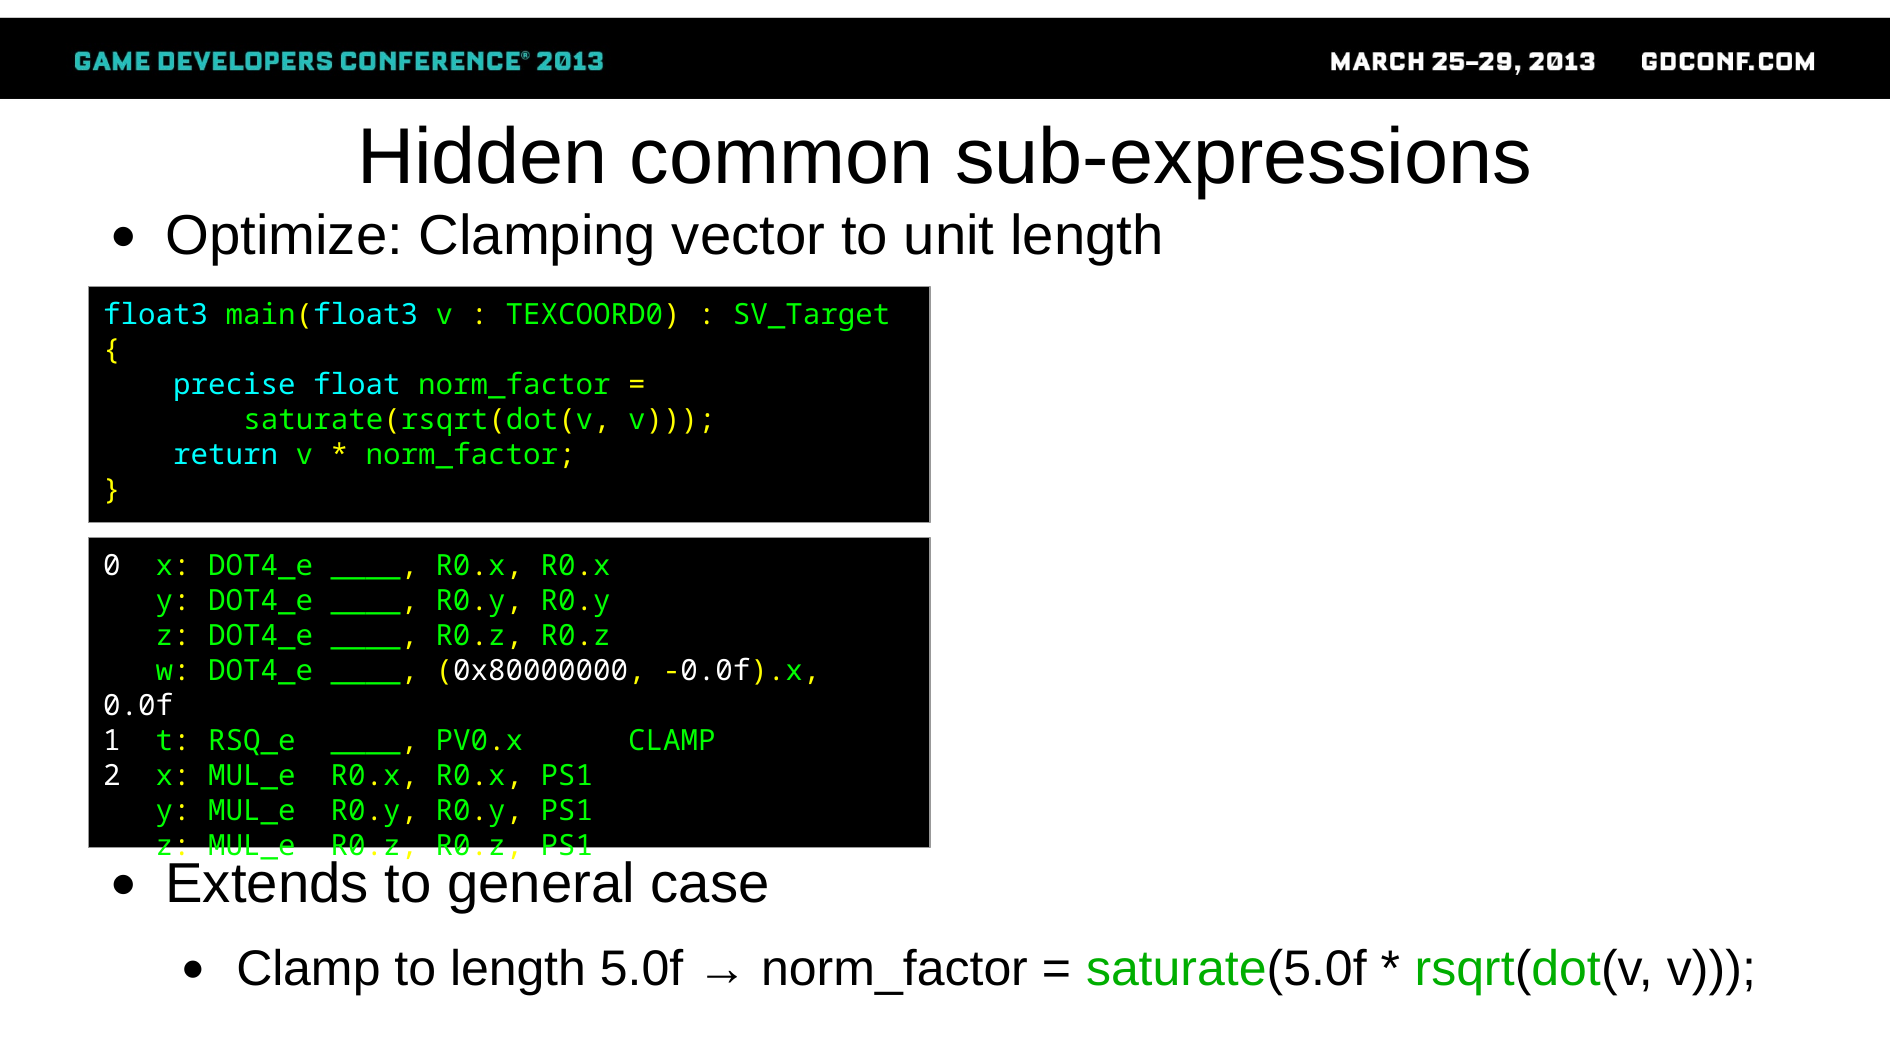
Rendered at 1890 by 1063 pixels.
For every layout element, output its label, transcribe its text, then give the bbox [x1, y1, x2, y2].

title Hidden common sub-expressions [94, 101, 1796, 200]
text_box float3 main(float3 v : TEXCOORD0) : SV_Target { precise float norm_factor = saturate(rsqrt(dot(v, v))); return v * norm_factor; } [88, 286, 930, 523]
picture [0, 0, 1890, 1063]
list Optimize: Clamping vector to unit length Extends to general case Clamp to length 5.0f → norm_factor = saturate(5.0f * rsqrt(dot(v, v))); [94, 200, 1796, 1028]
text_box 0 x: DOT4_e ____, R0.x, R0.x y: DOT4_e ____, R0.y, R0.y z: DOT4_e ____, R0.z, R0.z w: DOT4_e ____, (0x80000000, -0.0f).x, 0.0f 1 t: RSQ_e ____, PV0.x CLAMP 2 x: MUL_e R0.x, R0.x, PS1 y: MUL_e R0.y, R0.y, PS1 z: MUL_e R0.z, R0.z, PS1 [88, 537, 930, 848]
